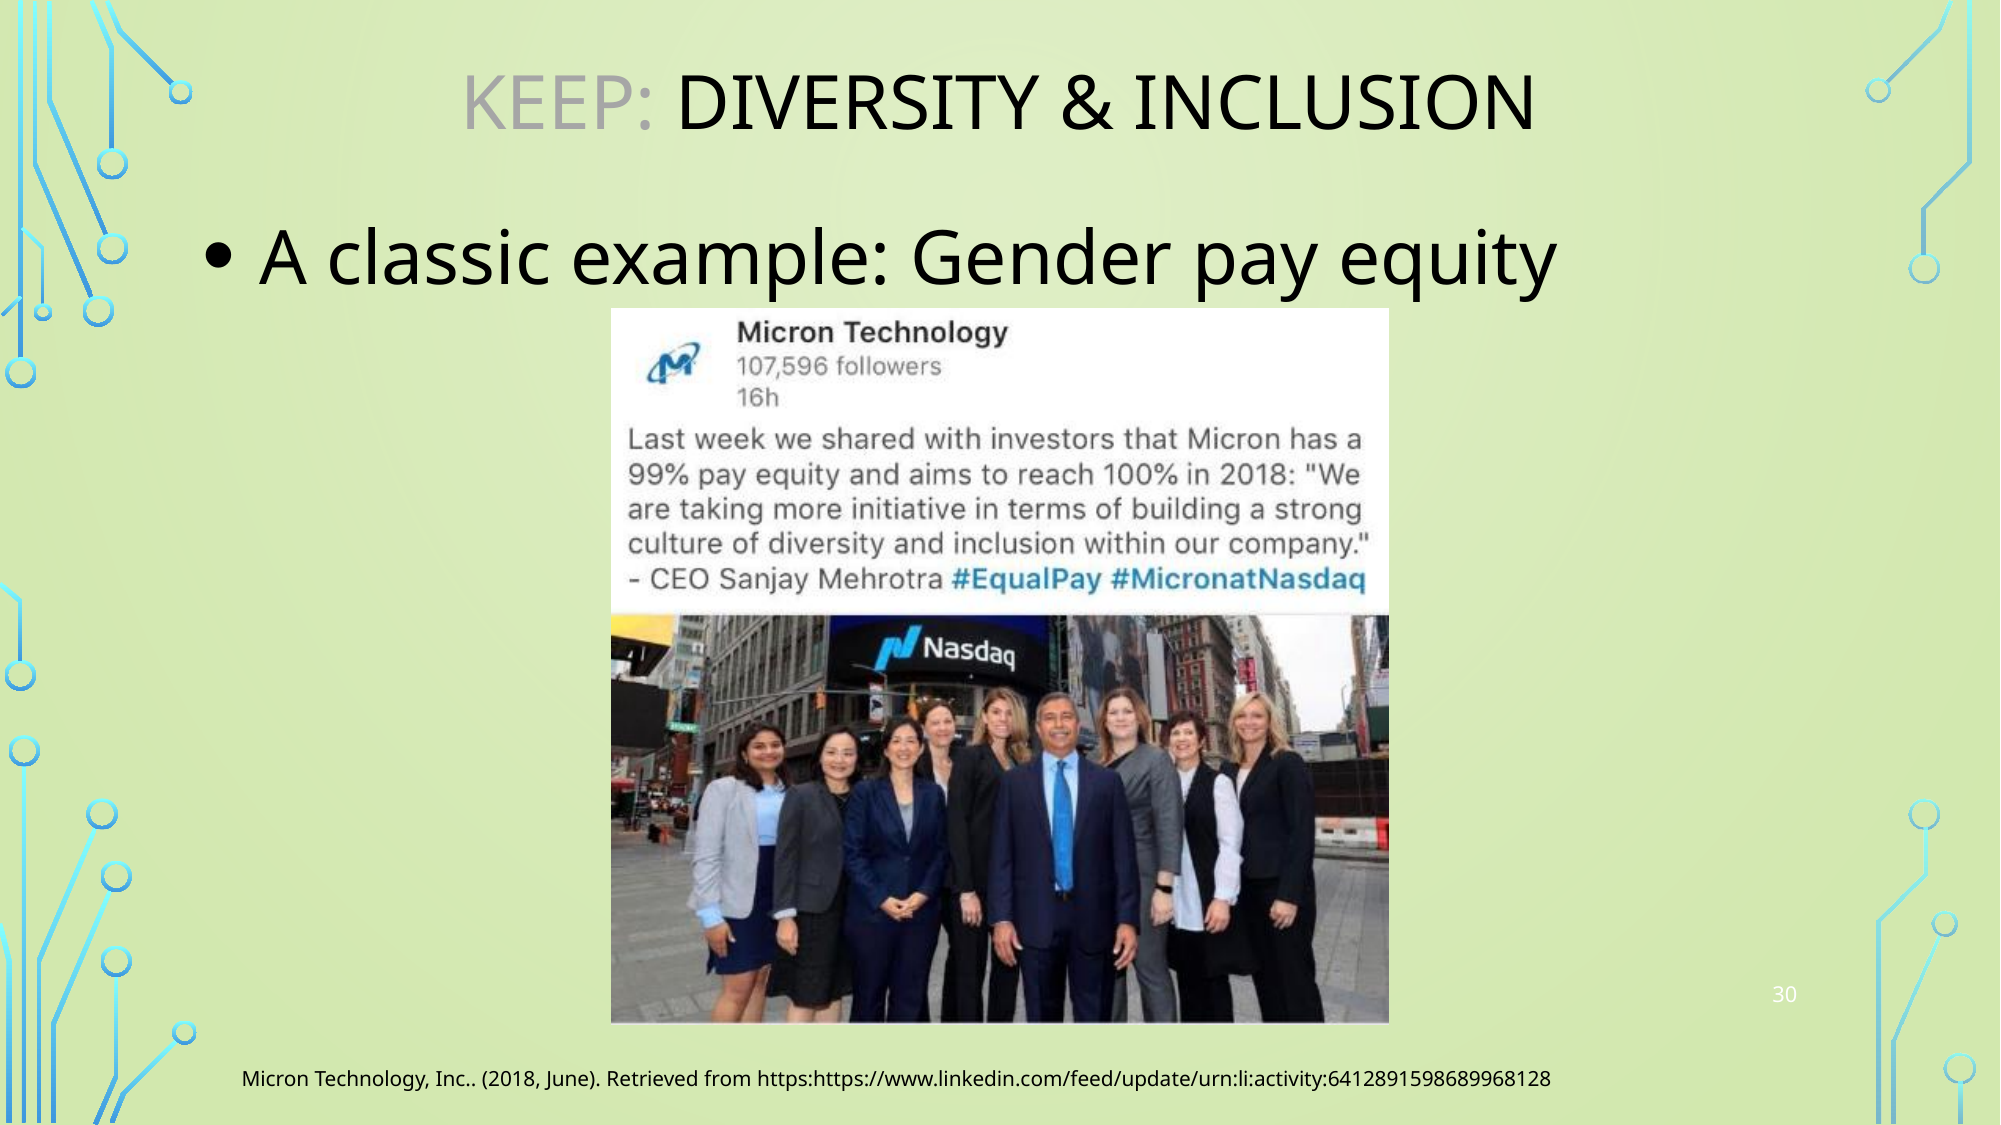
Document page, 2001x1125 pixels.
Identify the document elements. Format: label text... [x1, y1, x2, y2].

text_box Micron Technology, Inc.. (2018, June). Retrieved from https:https://www.linkedin.com/feed/update/urn:li:activity:6412891598689968128 [226, 1057, 1599, 1098]
picture [611, 307, 1389, 1026]
slide_number 30 [1685, 965, 1813, 1025]
text_box A classic example: Gender pay equity [187, 184, 1913, 959]
title keep: Diversity & Inclusion [187, 26, 1813, 184]
